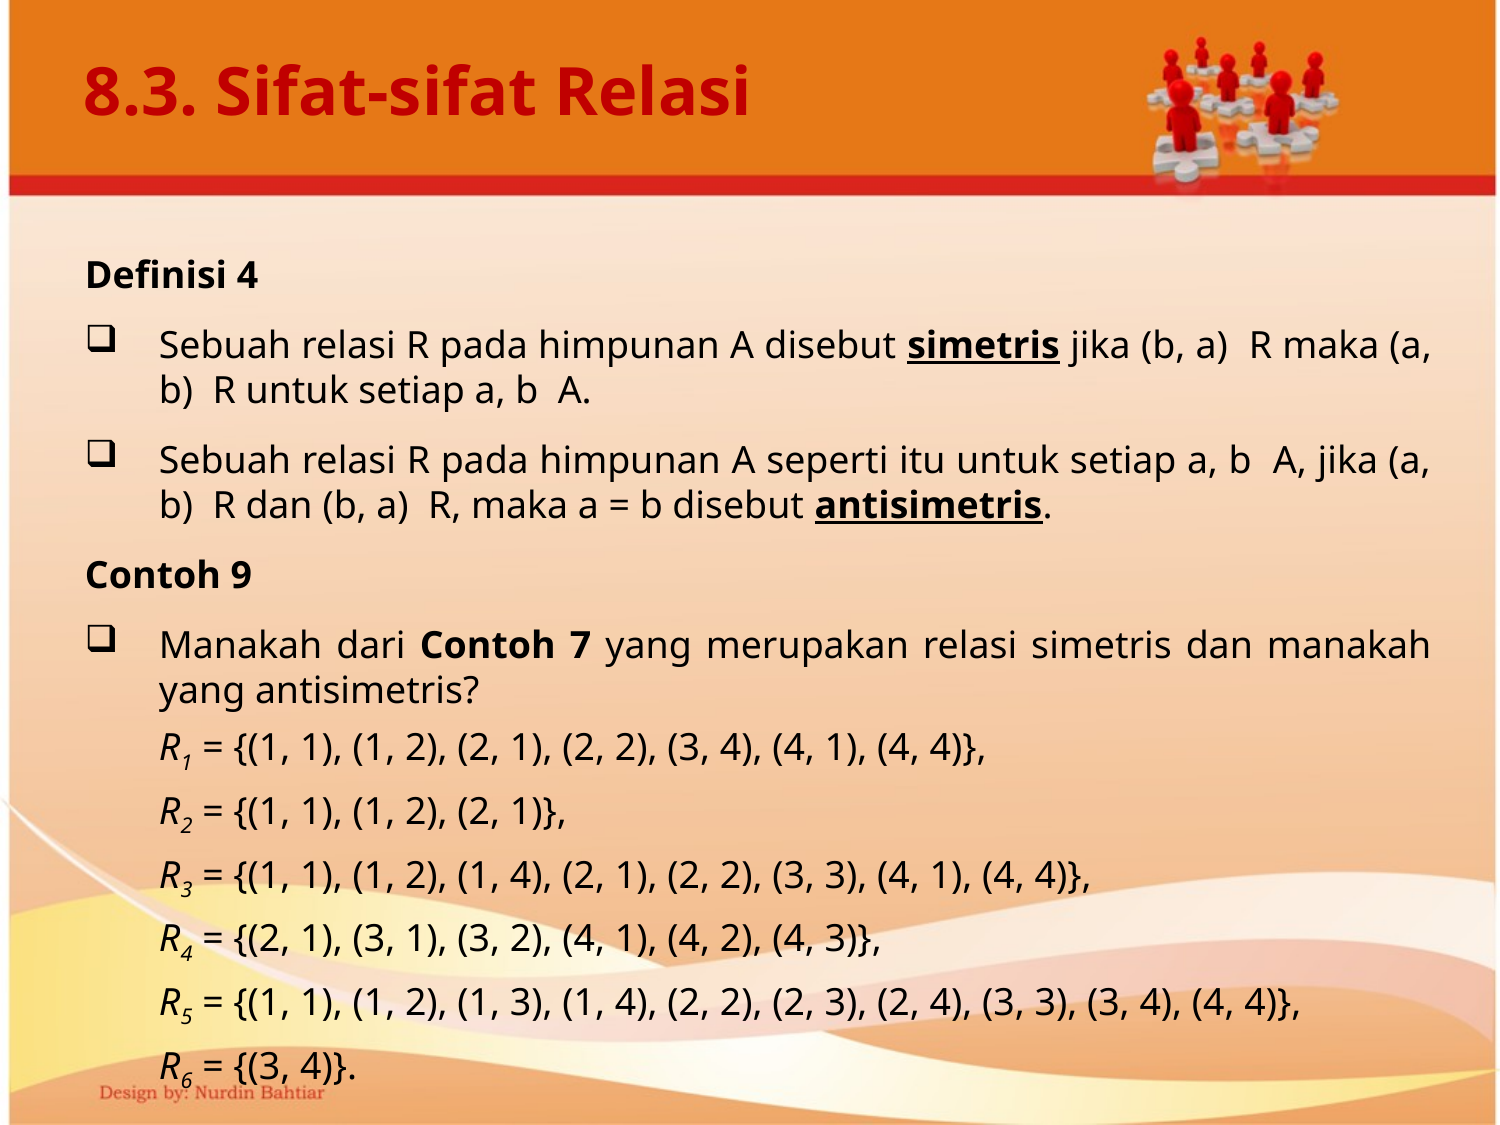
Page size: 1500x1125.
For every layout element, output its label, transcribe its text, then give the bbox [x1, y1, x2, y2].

title 8.3. Sifat-sifat Relasi [70, 23, 1406, 160]
picture [0, 0, 1500, 1125]
